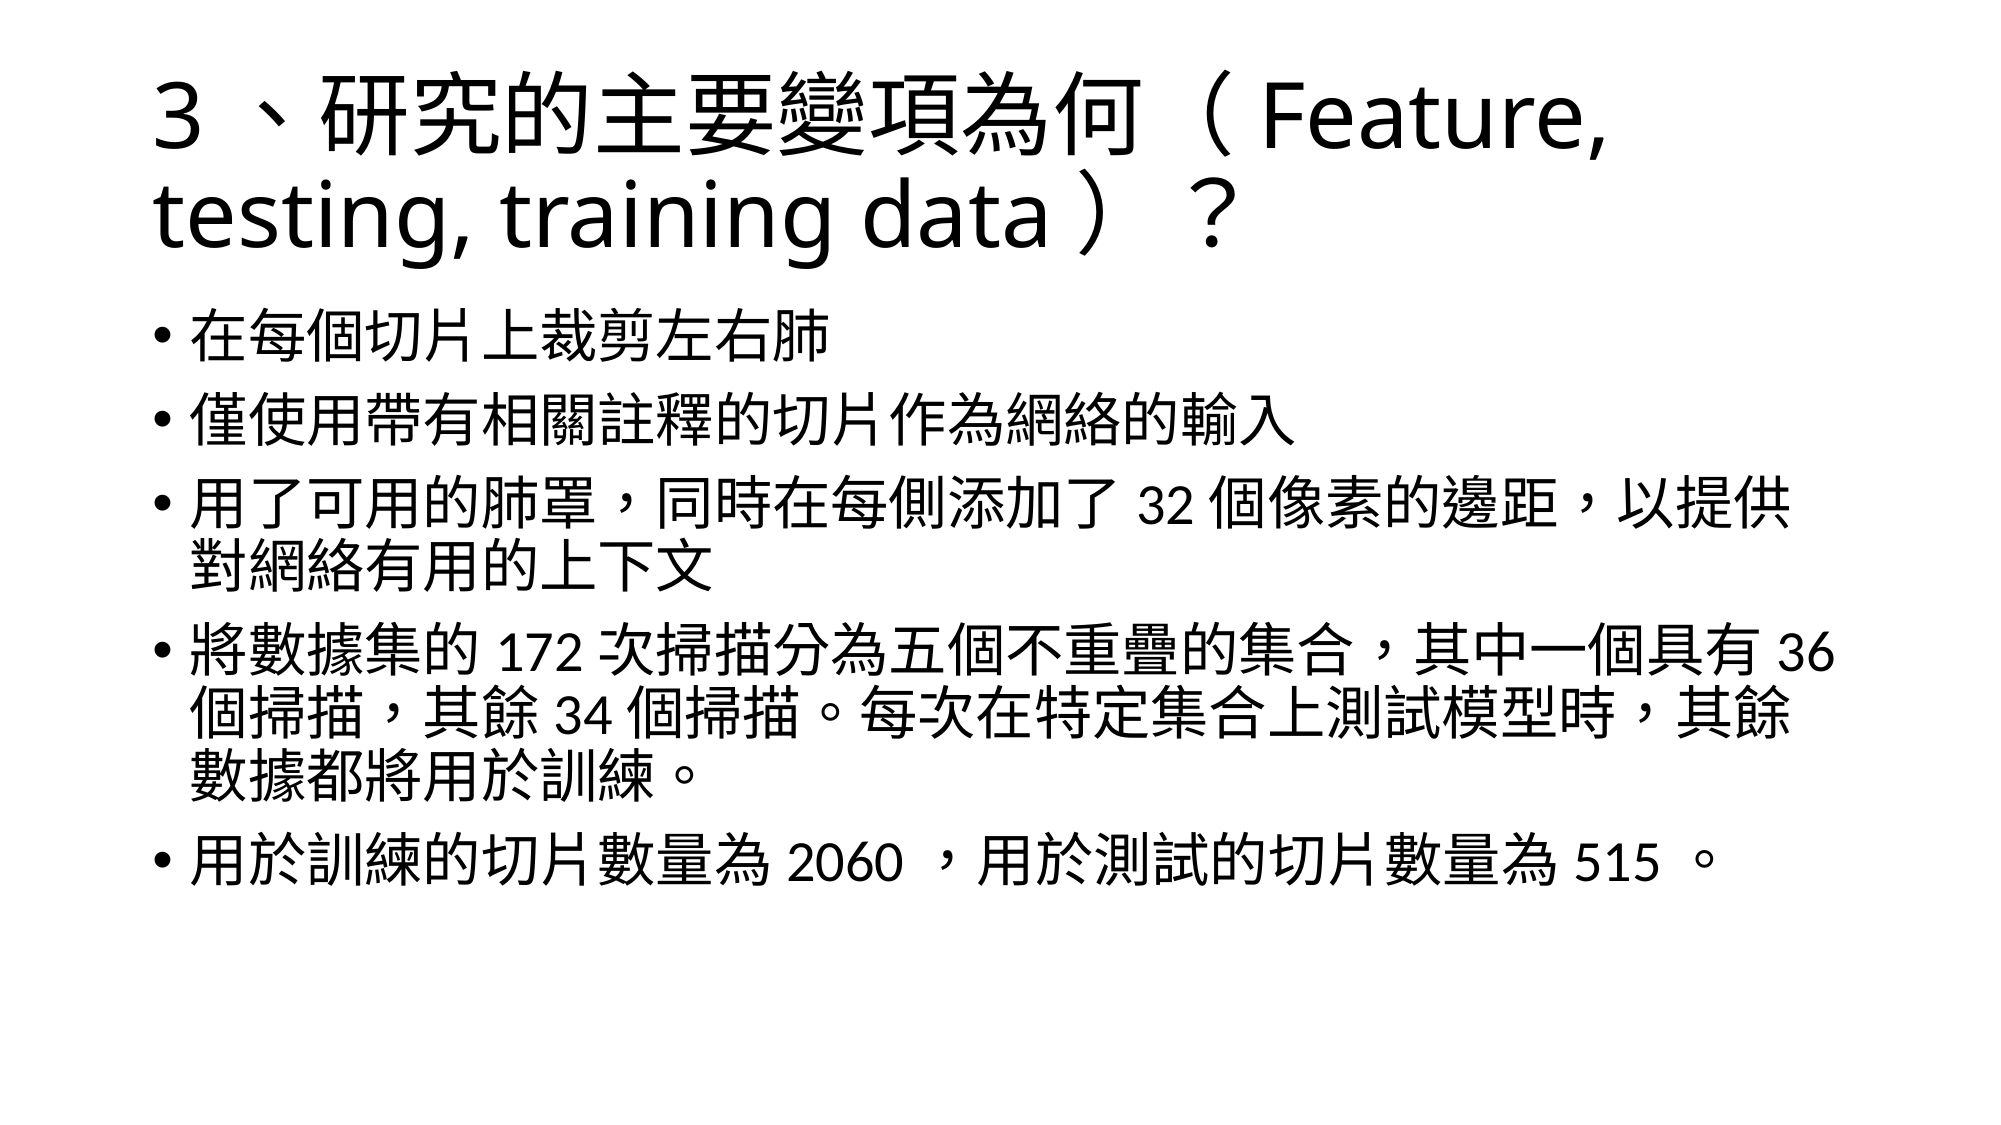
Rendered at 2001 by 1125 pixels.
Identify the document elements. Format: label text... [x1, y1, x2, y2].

title 3、研究的主要變項為何（Feature, testing, training data）？ [137, 59, 1863, 278]
list 在每個切片上裁剪左右肺 僅使用帶有相關註釋的切片作為網絡的輸入 用了可用的肺罩，同時在每側添加了32個像素的邊距，以提供對網絡有用的上下文 將數據集的172次掃描分為五個不重疊的集合，其中一個具有36個掃描，其餘34個掃描。每次在特定集合上測試模型時，其餘數據都將用於訓練。 用於訓練的切片數量為2060，用於測試的切片數量為515。 [137, 299, 1863, 1014]
